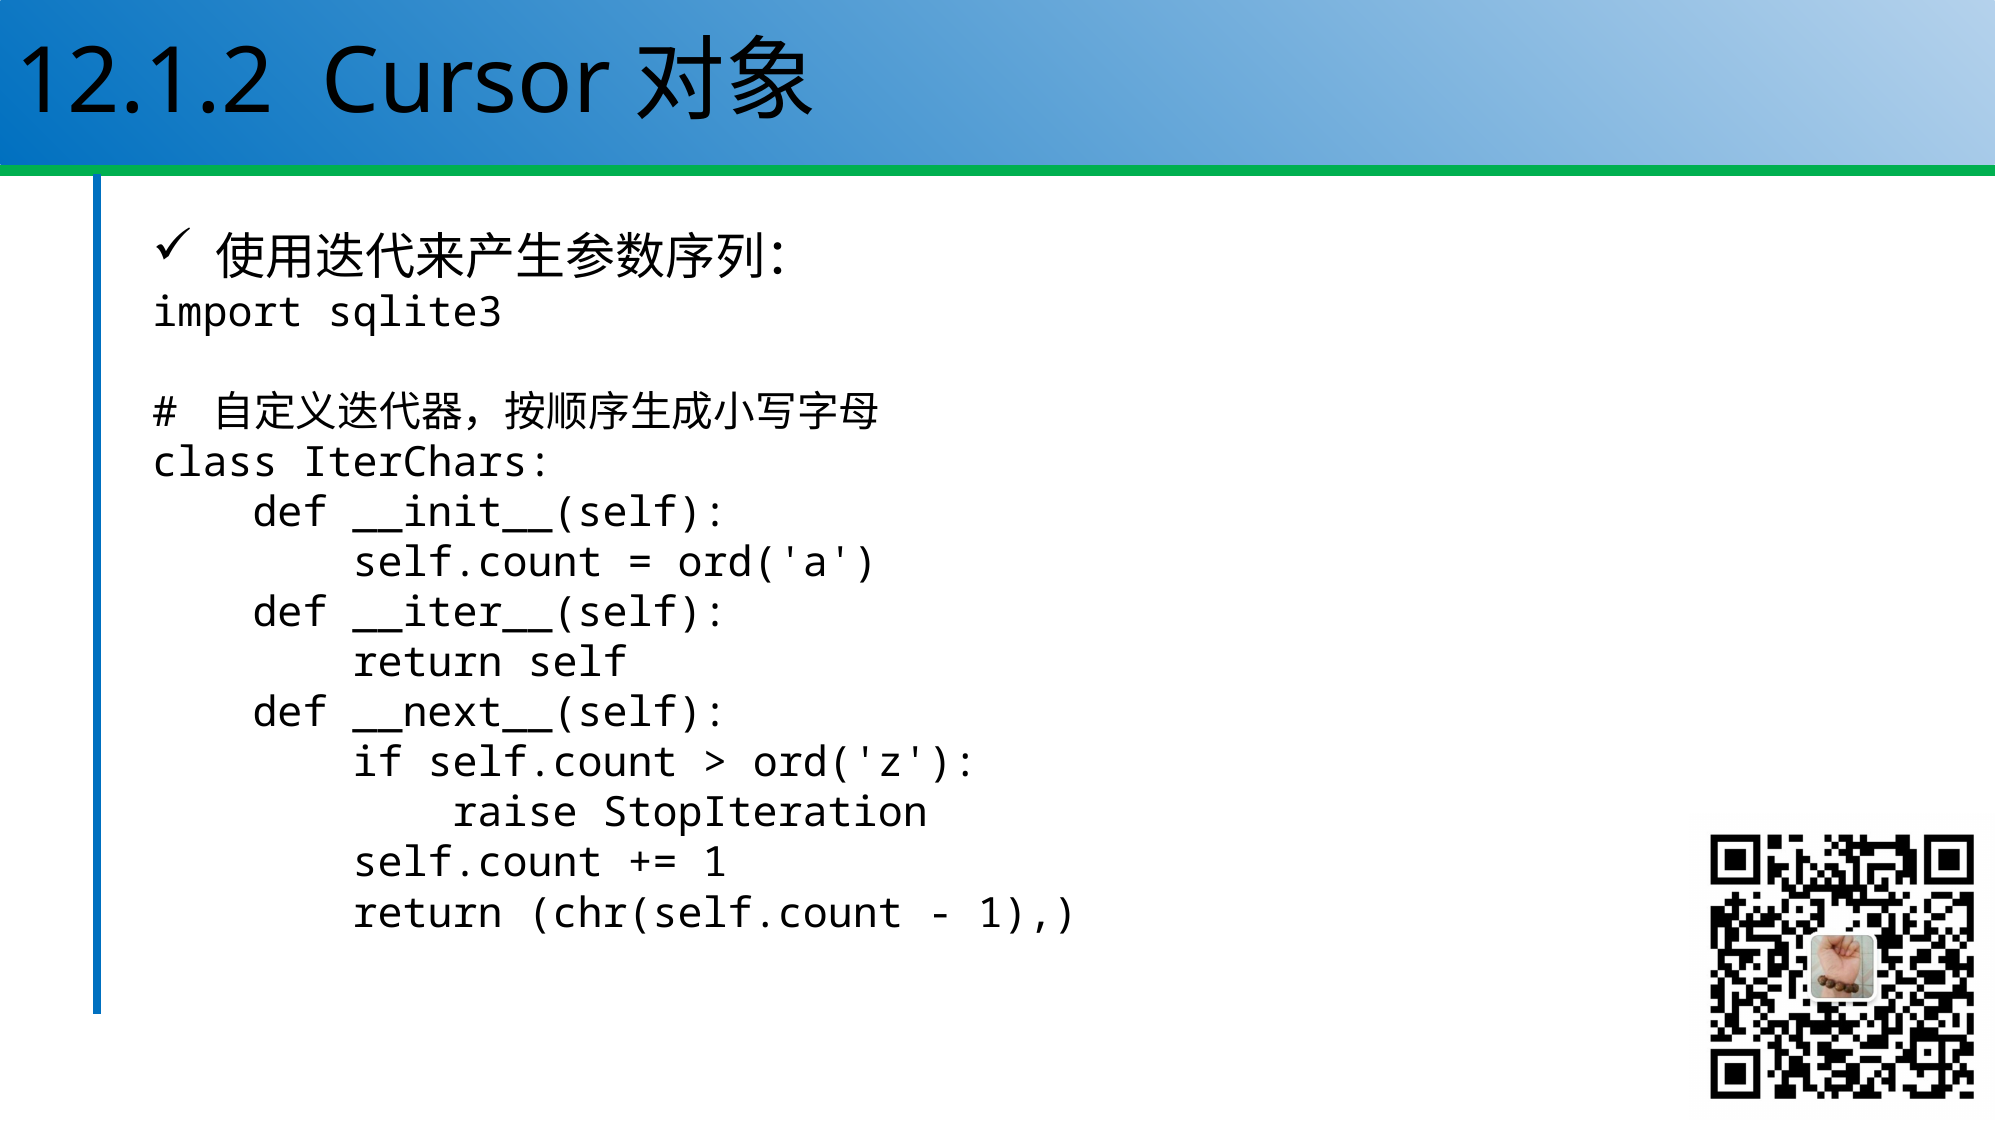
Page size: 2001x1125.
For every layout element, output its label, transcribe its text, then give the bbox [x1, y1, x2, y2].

slide_number [1412, 1042, 1863, 1103]
list 使用迭代来产生参数序列： import sqlite3 # 自定义迭代器，按顺序生成小写字母 class IterChars: def __init__(self): self.count = ord('a') def __iter__(self): return self def __next__(self): if self.count > ord('z'): raise StopIteration self.count += 1 return (chr(self.count - 1),) [137, 216, 1863, 1043]
title 12.1.2 Cursor对象 [0, 0, 1995, 165]
picture [1689, 813, 1995, 1120]
